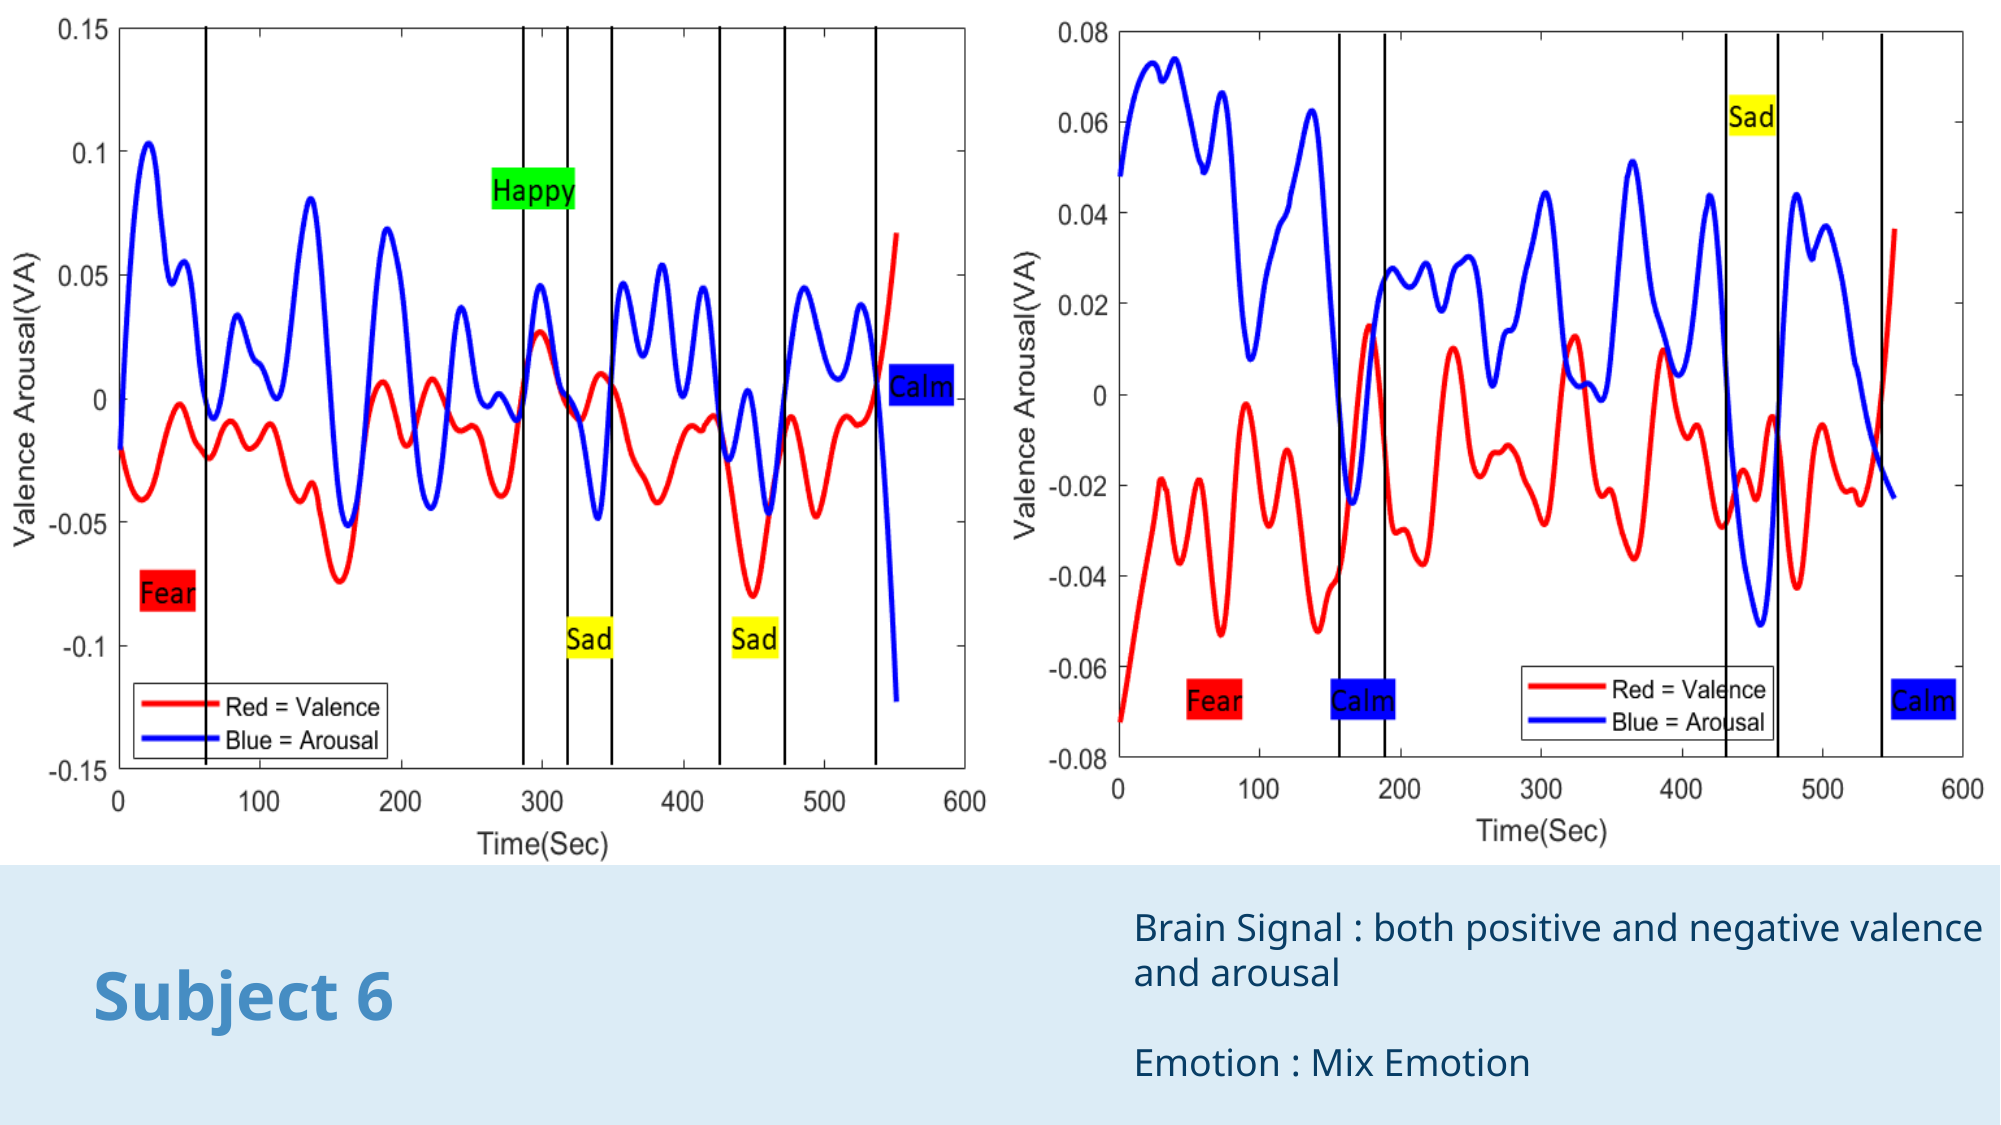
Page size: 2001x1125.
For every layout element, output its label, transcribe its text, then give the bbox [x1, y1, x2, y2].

text_box [0, 865, 2000, 1125]
text_box Subject 6 [90, 954, 416, 1035]
picture [0, 0, 2000, 865]
text_box Brain Signal : both positive and negative valence and arousal Emotion : Mix Emotion [1133, 903, 2000, 1084]
